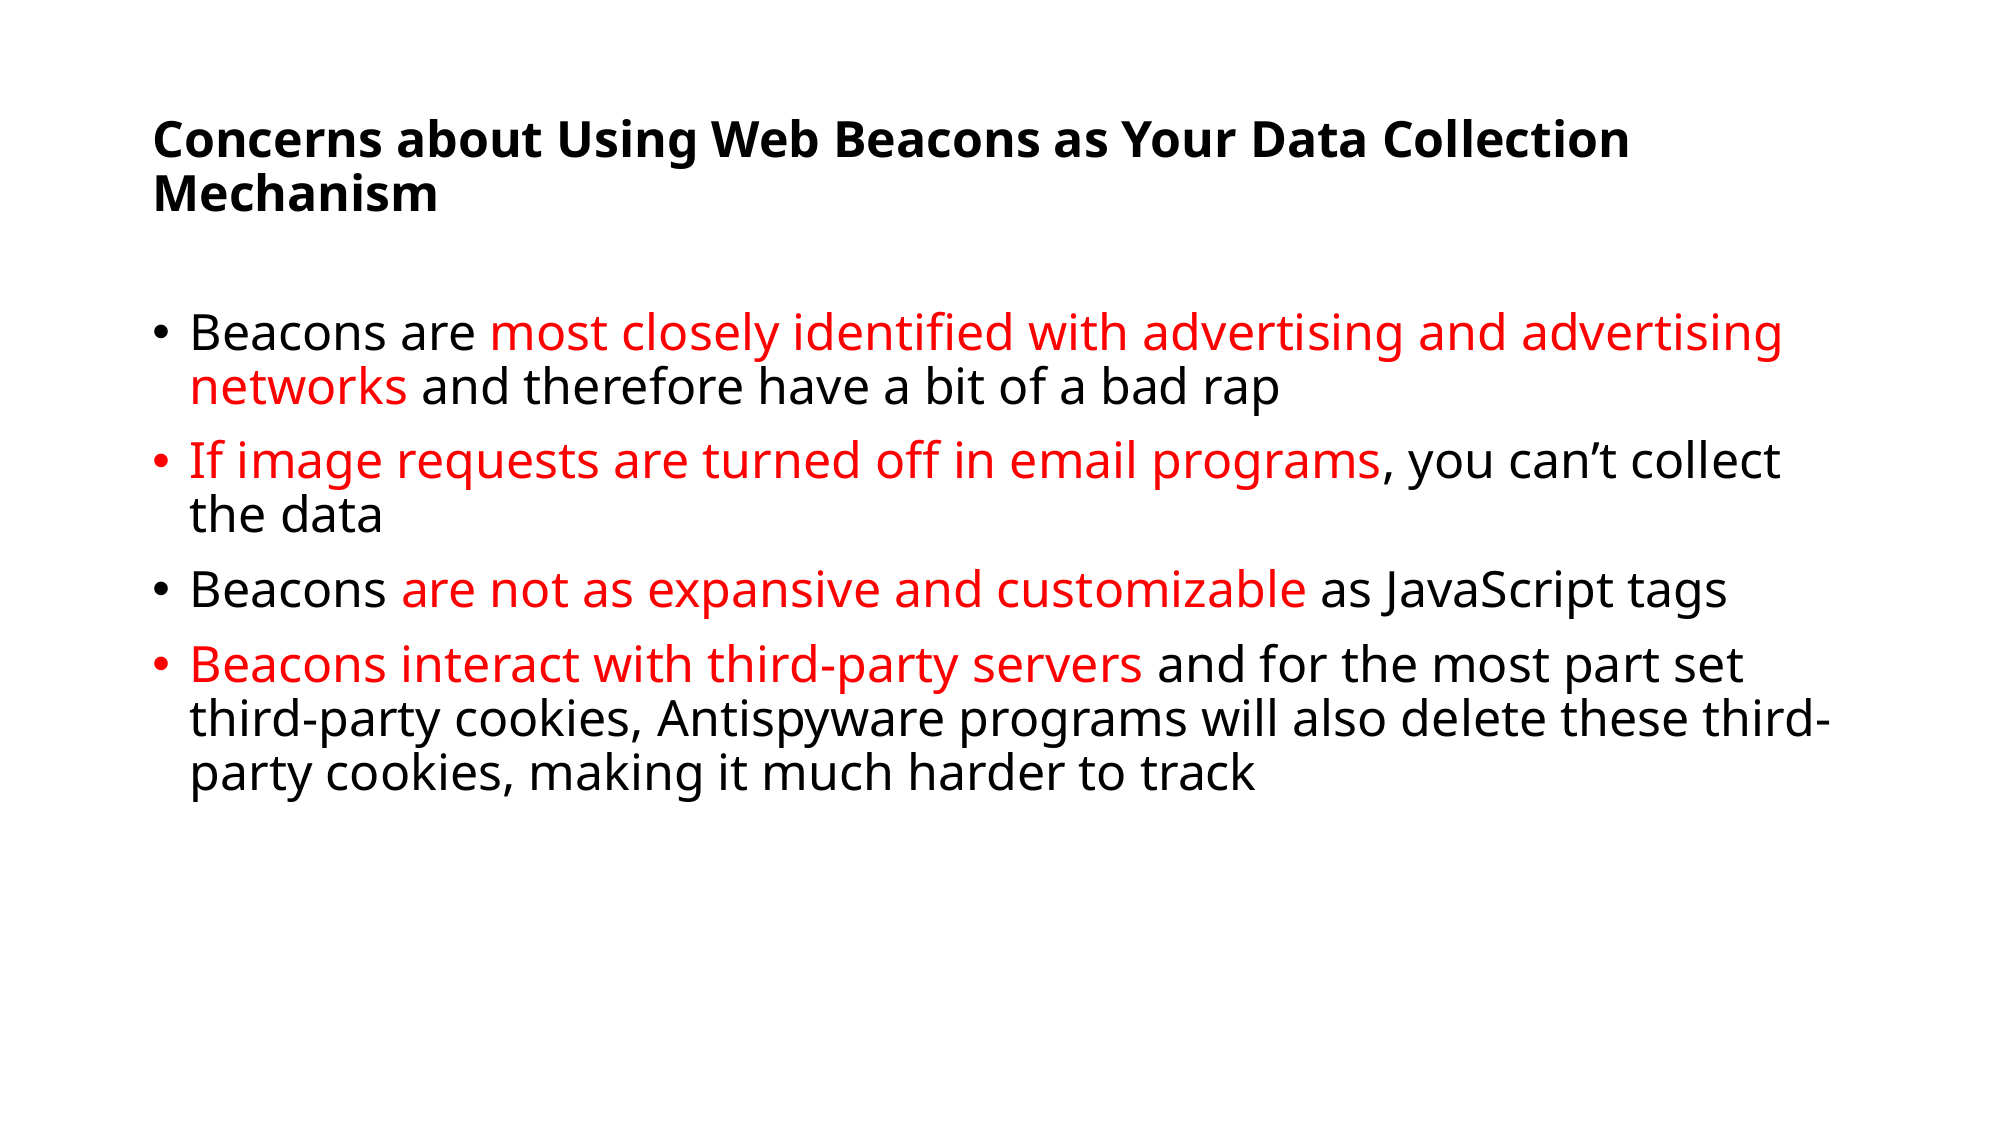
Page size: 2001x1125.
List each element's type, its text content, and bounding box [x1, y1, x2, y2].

title Concerns about Using Web Beacons as Your Data Collection Mechanism [137, 59, 1863, 278]
list Beacons are most closely identified with advertising and advertising networks and therefore have a bit of a bad rap If image requests are turned off in email programs, you can’t collect the data Beacons are not as expansive and customizable as JavaScript tags Beacons interact with third-party servers and for the most part set third-party cookies, Antispyware programs will also delete these third-party cookies, making it much harder to track [137, 299, 1863, 1014]
